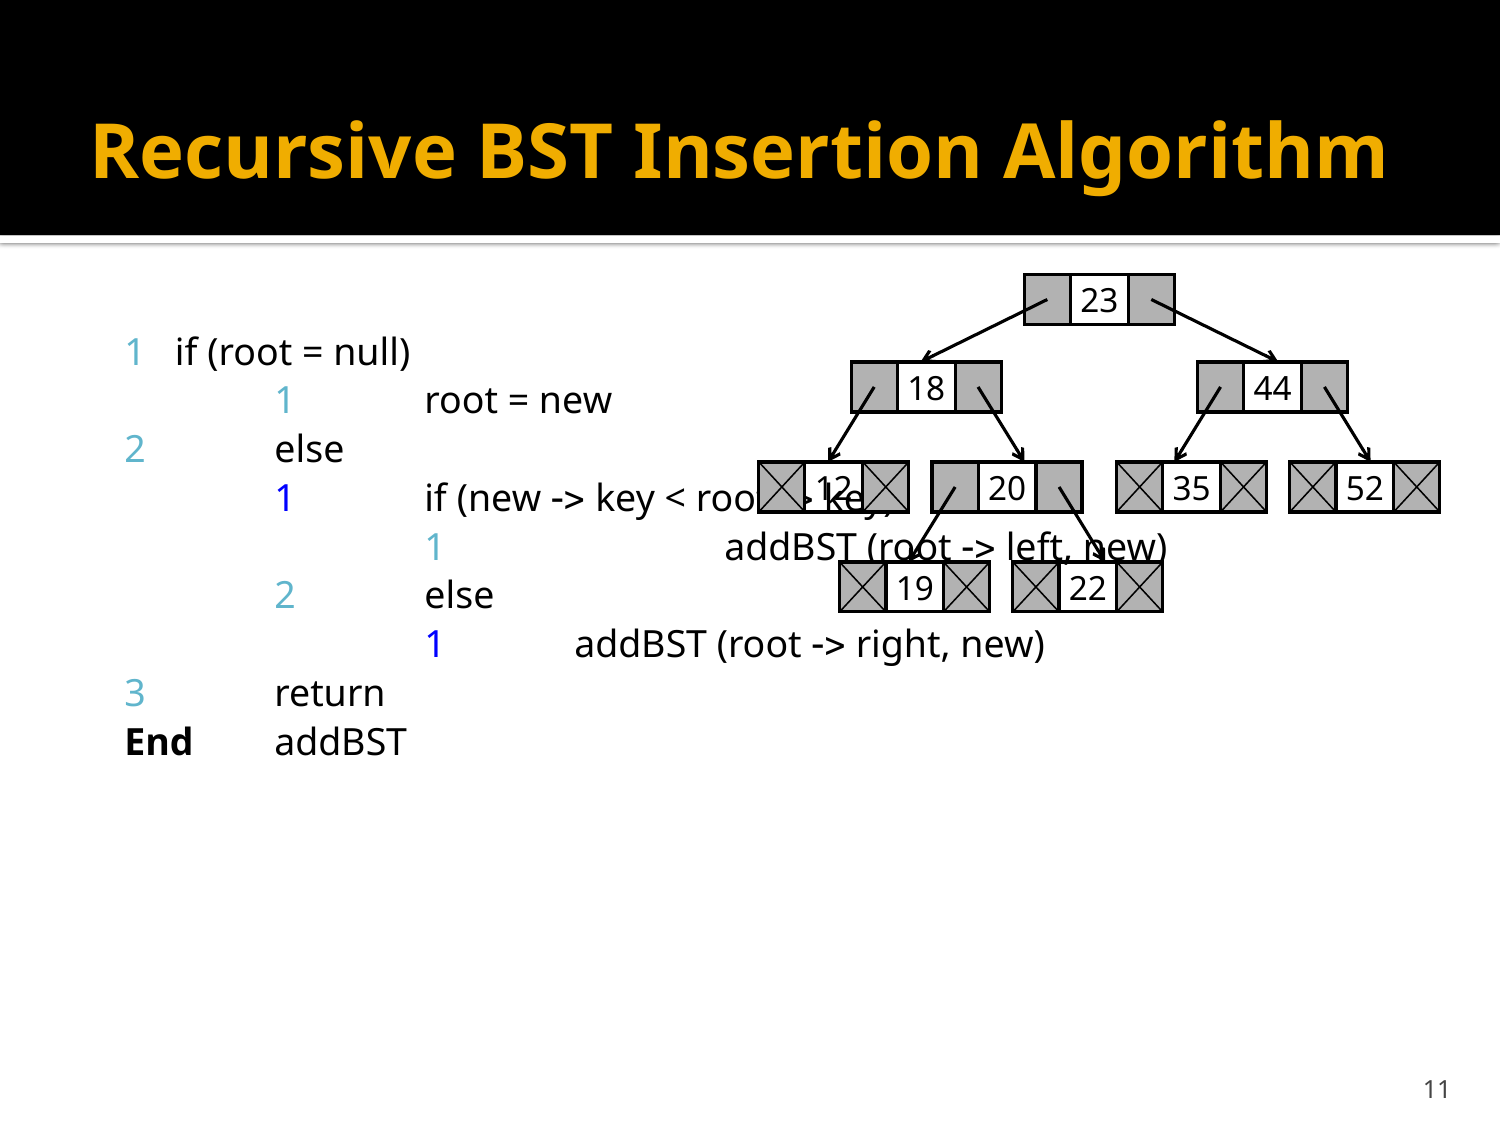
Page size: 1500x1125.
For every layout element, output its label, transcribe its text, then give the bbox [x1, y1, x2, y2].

title Recursive BST Insertion Algorithm [74, 54, 1424, 243]
text_box [1024, 274, 1070, 325]
text_box [828, 386, 875, 462]
text_box [758, 461, 804, 512]
text_box [1129, 274, 1175, 325]
text_box 12 [804, 461, 863, 512]
text_box [1117, 561, 1163, 612]
text_box [1151, 299, 1279, 363]
text_box 23 [1070, 274, 1129, 325]
text_box 35 [1162, 461, 1221, 512]
text_box 22 [1059, 561, 1117, 612]
slide_number 11 [1345, 1062, 1467, 1108]
text_box [1394, 461, 1440, 512]
text_box [977, 386, 1025, 462]
text_box [1012, 561, 1059, 612]
text_box [839, 561, 885, 612]
text_box [1324, 386, 1371, 462]
text_box [1289, 461, 1335, 512]
text_box [956, 362, 1002, 412]
text_box [920, 299, 1048, 363]
text_box [1174, 386, 1221, 462]
text_box 20 [978, 461, 1036, 512]
text_box [1036, 461, 1083, 512]
text_box 19 [885, 561, 944, 612]
text_box [863, 461, 909, 512]
text_box 18 [897, 362, 956, 412]
text_box [1302, 362, 1348, 412]
text_box [908, 486, 956, 562]
text_box [1116, 461, 1162, 512]
text_box [1197, 362, 1243, 412]
text_box 52 [1335, 461, 1394, 512]
text_box [1059, 486, 1106, 562]
text_box [932, 461, 978, 512]
text_box [851, 362, 897, 412]
text_box 44 [1243, 362, 1302, 412]
text_box [1221, 461, 1267, 512]
text_box [944, 561, 990, 612]
list 1 if (root = null) 1 root = new 2 else 1 if (new -> key < root -> key) 1 addBST (root -> left, new) 2 else 1 addBST (root -> right, new) 3 return End addBST [115, 312, 1391, 988]
